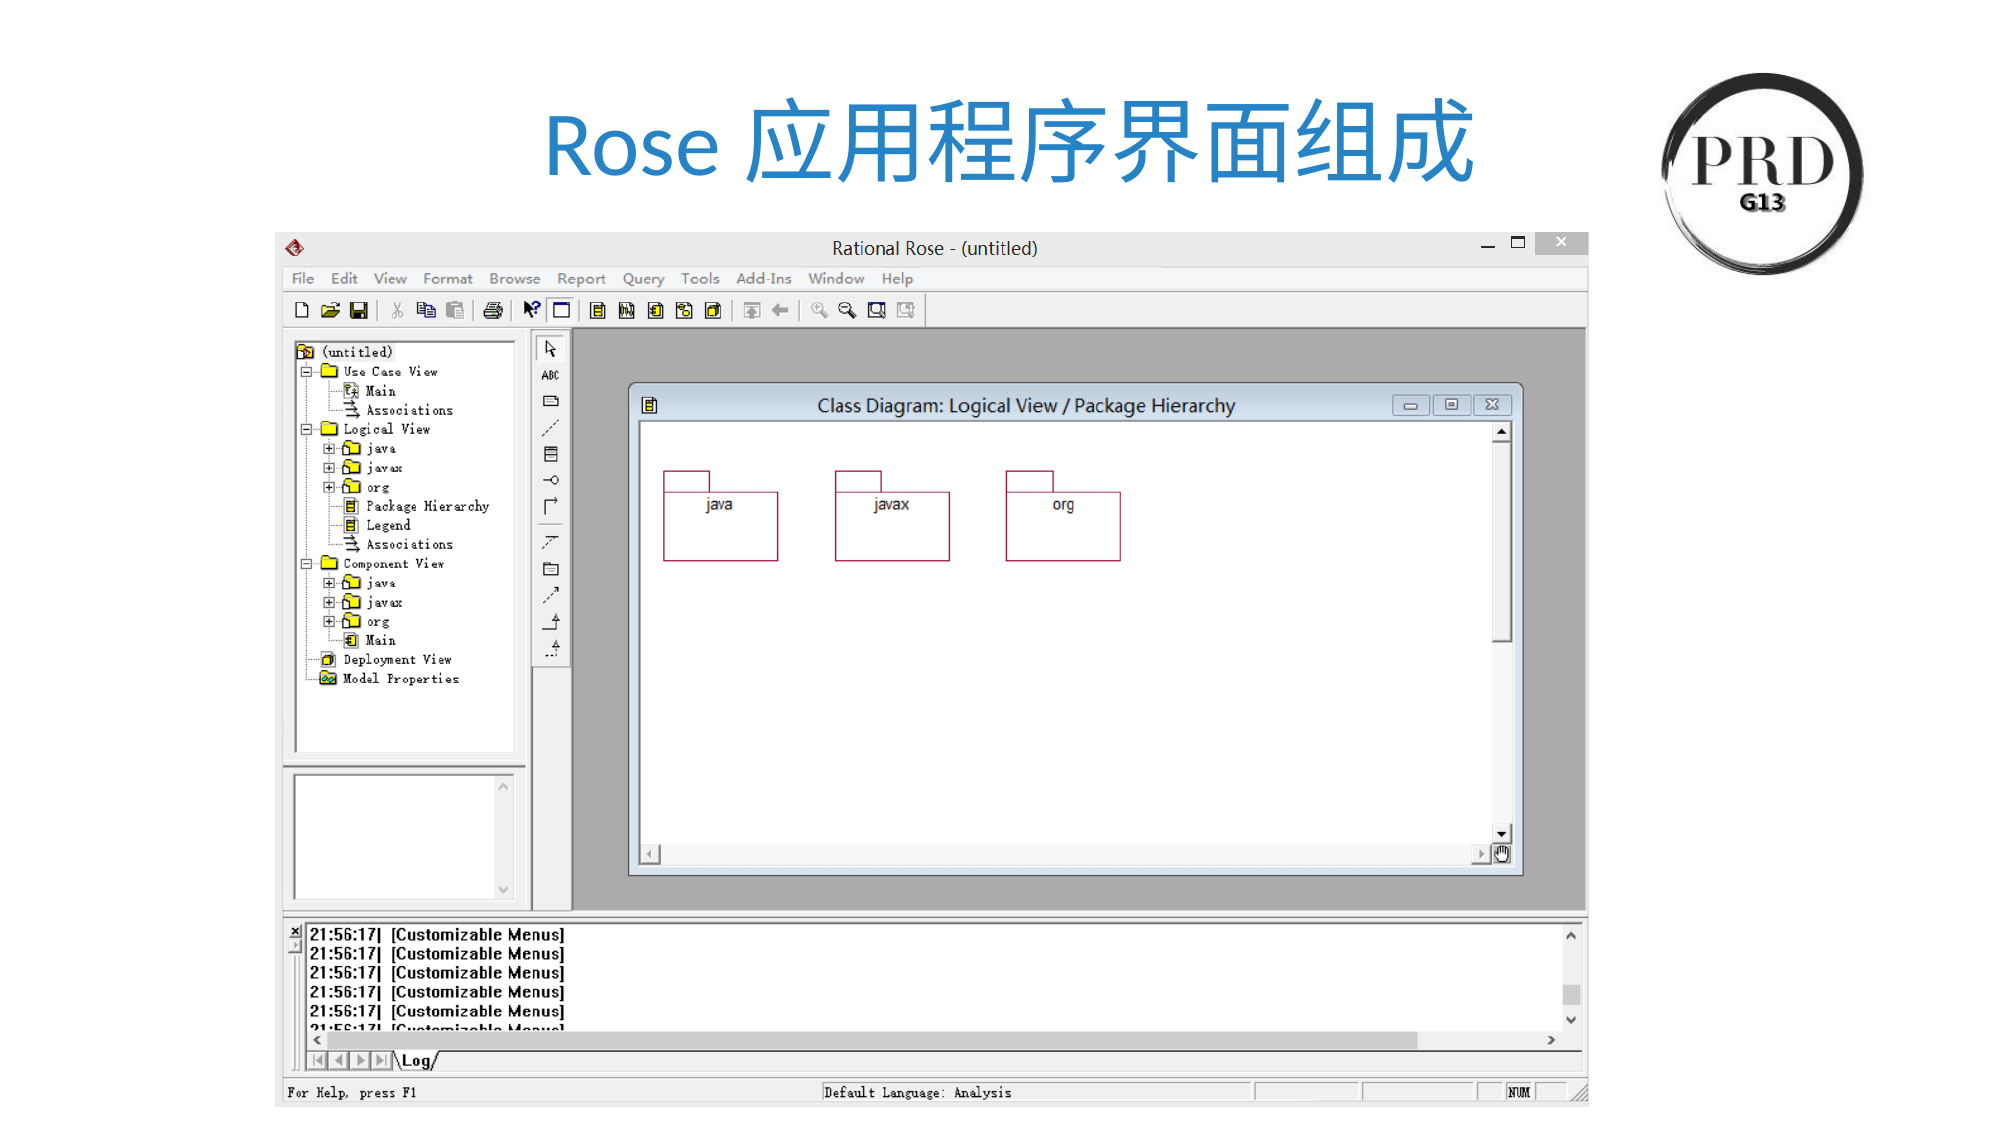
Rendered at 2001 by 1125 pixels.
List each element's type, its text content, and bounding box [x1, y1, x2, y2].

picture [1609, 29, 1912, 316]
title Rose应用程序界面组成 [99, 45, 1604, 233]
picture [274, 232, 1589, 1107]
